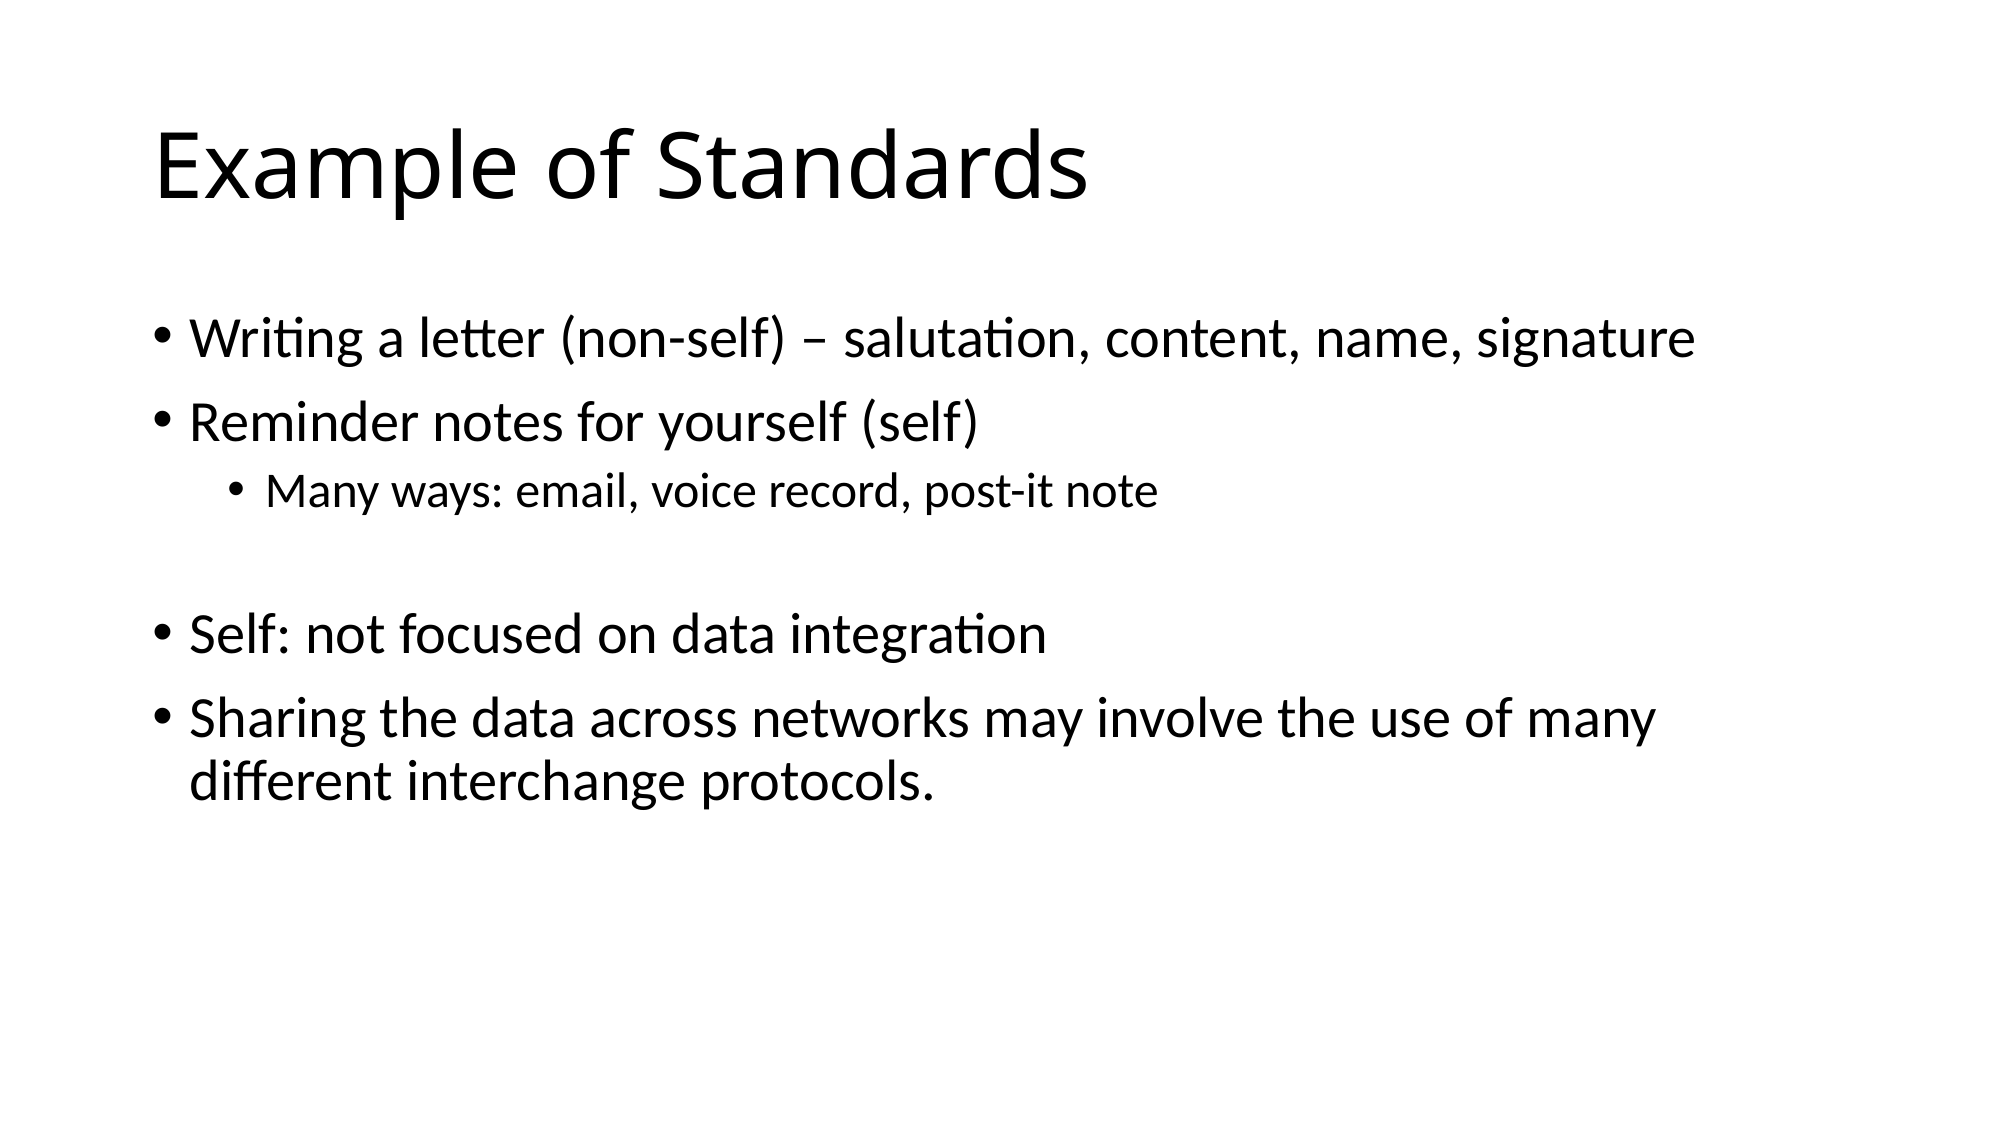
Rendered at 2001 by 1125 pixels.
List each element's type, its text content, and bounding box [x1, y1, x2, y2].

title Example of Standards [137, 59, 1863, 278]
list Writing a letter (non-self) – salutation, content, name, signature Reminder notes for yourself (self) Many ways: email, voice record, post-it note Self: not focused on data integration Sharing the data across networks may involve the use of many different interchange protocols. [137, 299, 1863, 1014]
